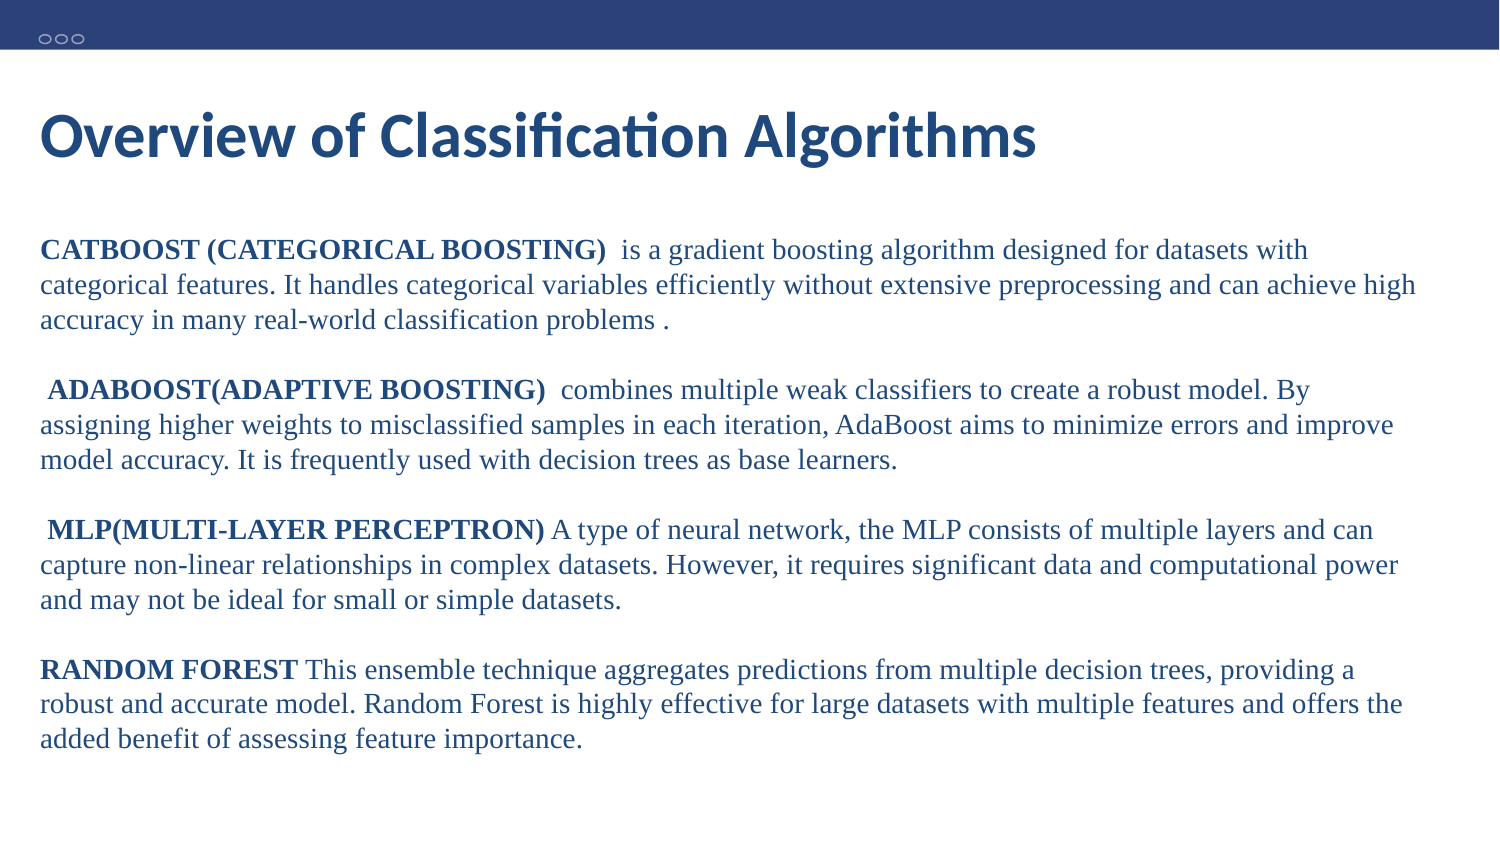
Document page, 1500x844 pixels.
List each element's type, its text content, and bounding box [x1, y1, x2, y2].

text_box Overview of Classification Algorithms [25, 78, 1218, 181]
text_box CATBOOST (CATEGORICAL BOOSTING) is a gradient boosting algorithm designed for datasets with categorical features. It handles categorical variables efficiently without extensive preprocessing and can achieve high accuracy in many real-world classification problems . ADABOOST(ADAPTIVE BOOSTING) combines multiple weak classifiers to create a robust model. By assigning higher weights to misclassified samples in each iteration, AdaBoost aims to minimize errors and improve model accuracy. It is frequently used with decision trees as base learners. MLP(MULTI-LAYER PERCEPTRON) A type of neural network, the MLP consists of multiple layers and can capture non-linear relationships in complex datasets. However, it requires significant data and computational power and may not be ideal for small or simple datasets. RANDOM FOREST This ensemble technique aggregates predictions from multiple decision trees, providing a robust and accurate model. Random Forest is highly effective for large datasets with multiple features and offers the added benefit of assessing feature importance. [25, 215, 1442, 821]
